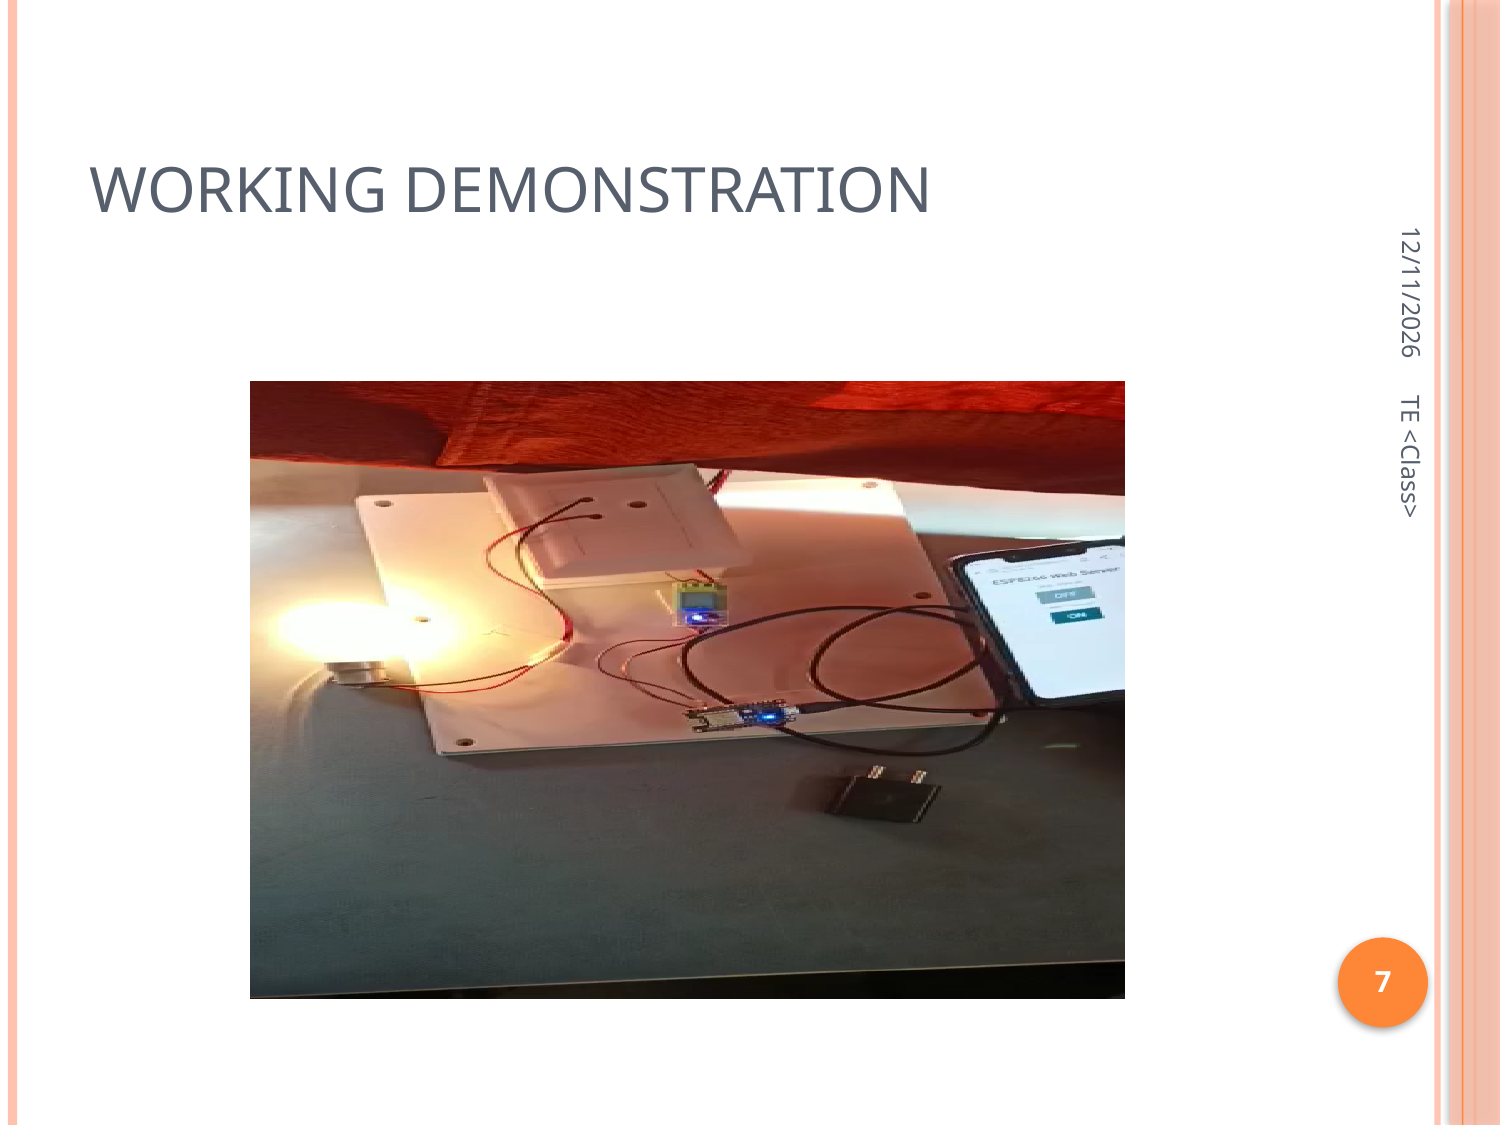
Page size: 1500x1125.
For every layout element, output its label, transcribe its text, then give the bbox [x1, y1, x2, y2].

footer TE <Class> [1379, 380, 1440, 906]
slide_number 7 [1333, 940, 1434, 1027]
title Working Demonstration [75, 45, 1300, 233]
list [248, 379, 1127, 1000]
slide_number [1378, 43, 1442, 374]
